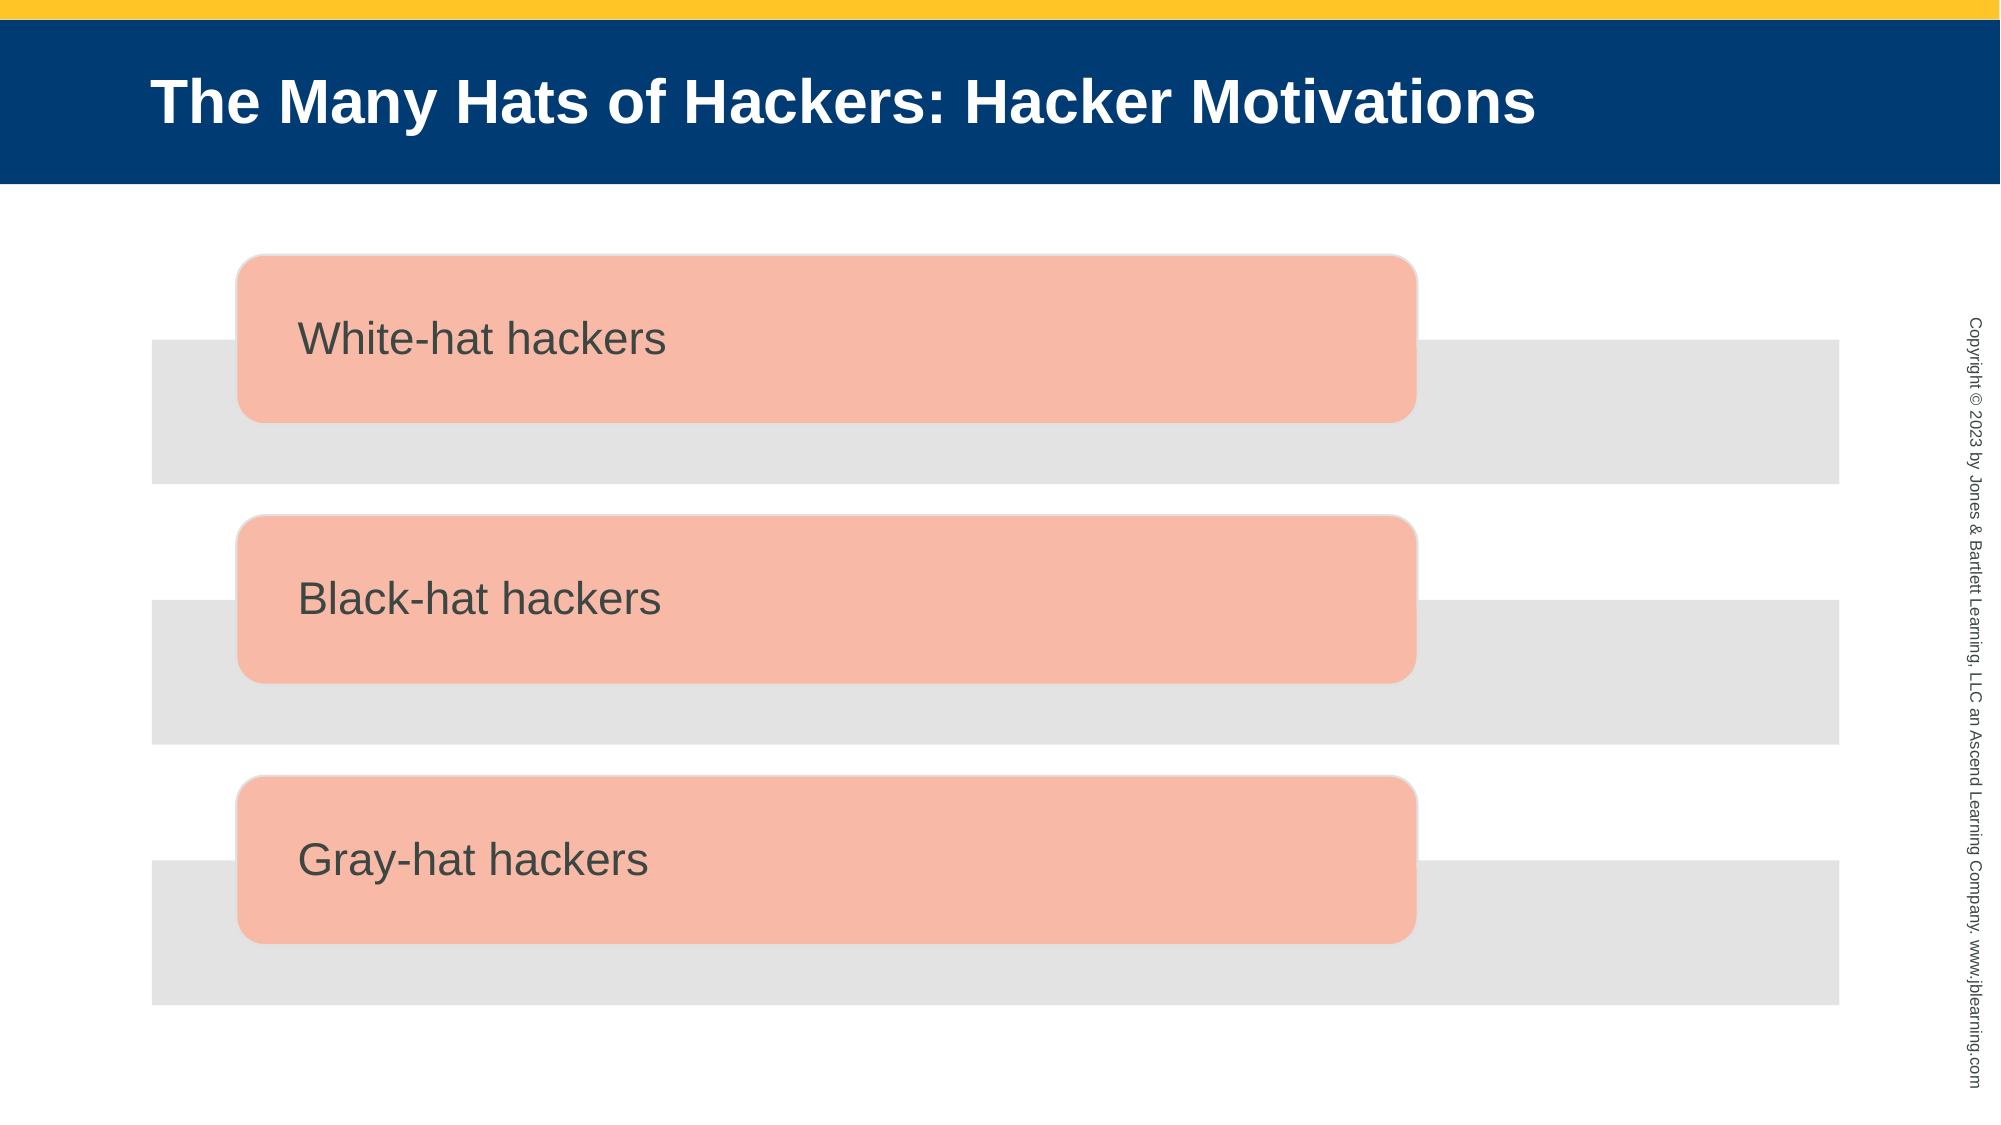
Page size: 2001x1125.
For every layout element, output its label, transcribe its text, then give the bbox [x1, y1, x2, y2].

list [151, 244, 1840, 1016]
title The Many Hats of Hackers: Hacker Motivations [0, 19, 2000, 185]
